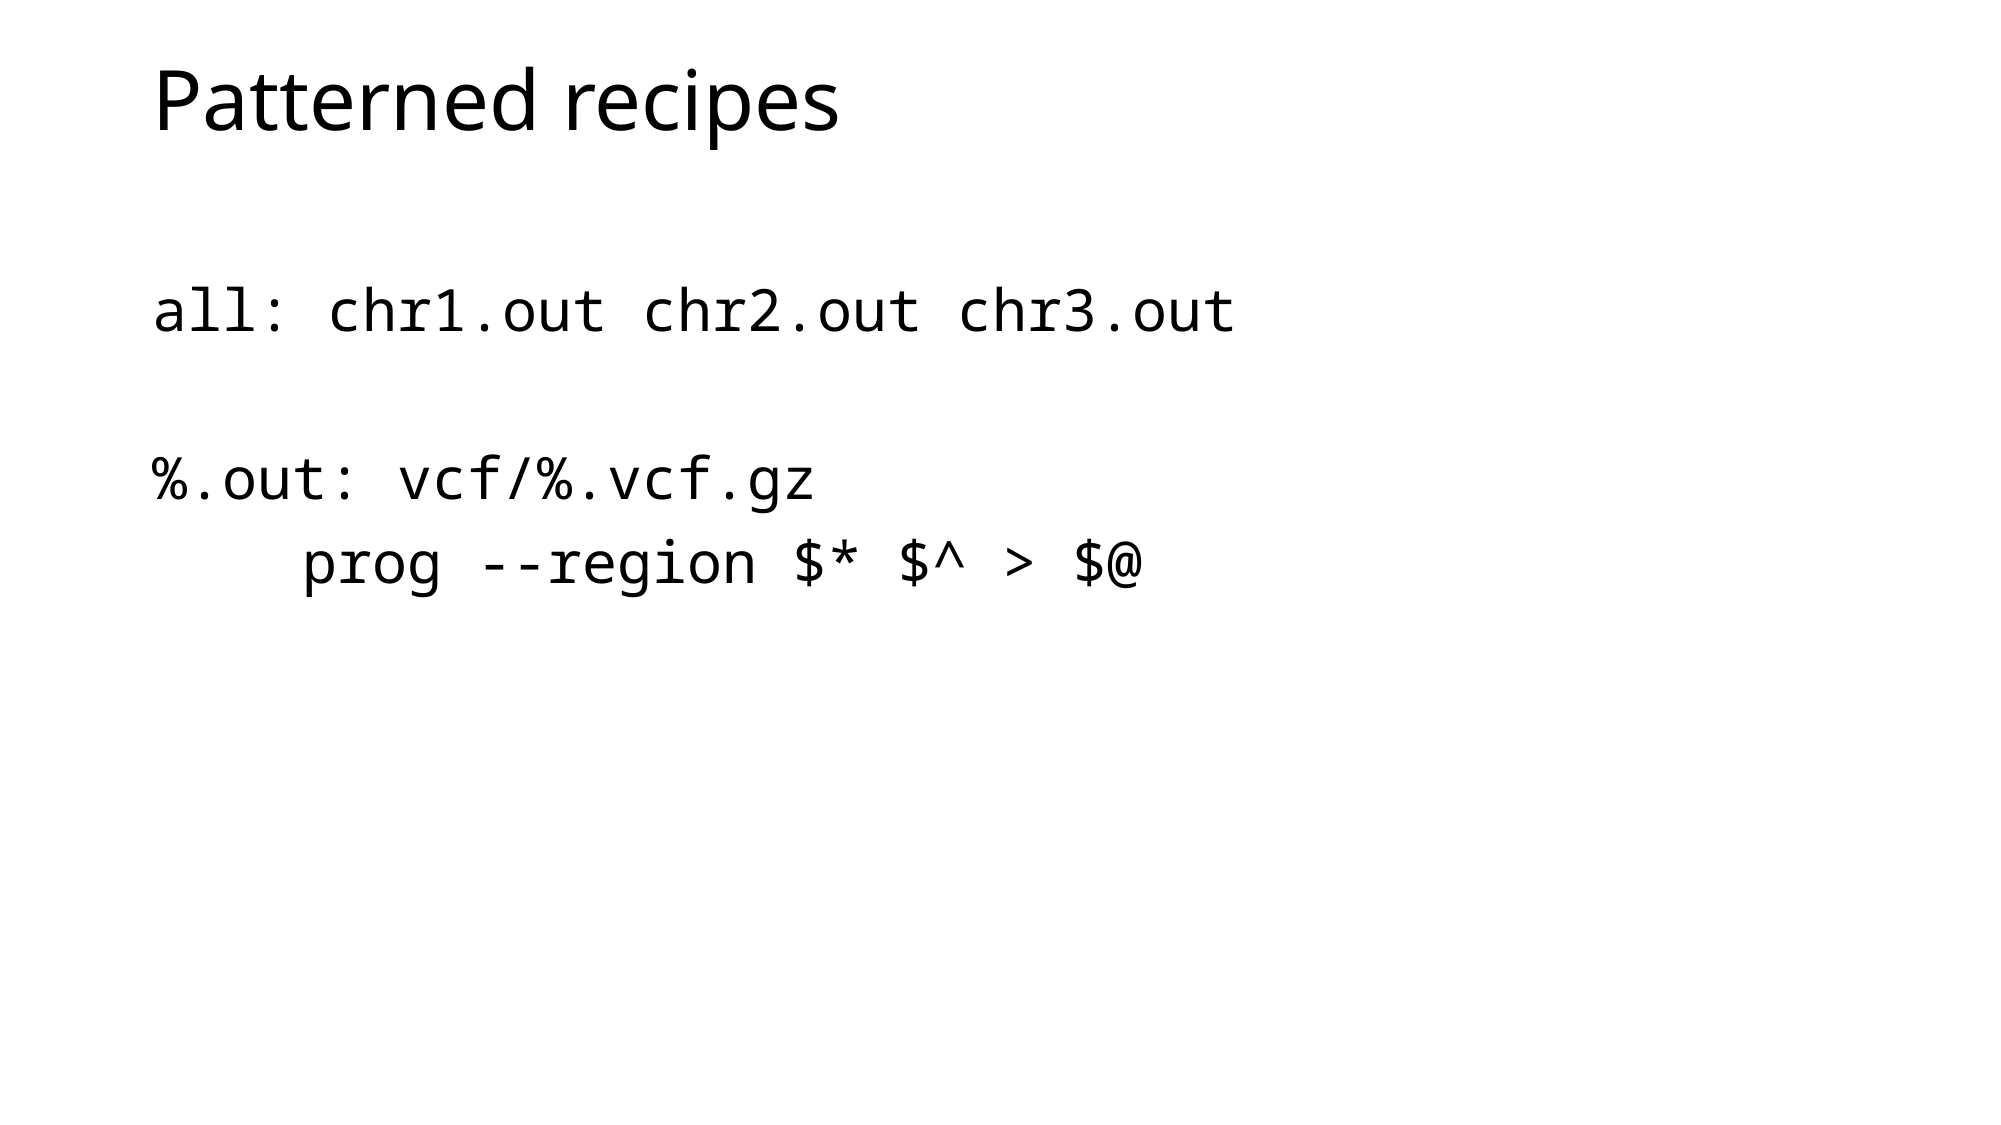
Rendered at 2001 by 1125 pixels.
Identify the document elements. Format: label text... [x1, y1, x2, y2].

list all: chr1.out chr2.out chr3.out %.out: vcf/%.vcf.gz prog --region $* $^ > $@ [137, 183, 1863, 1029]
title Patterned recipes [137, 42, 1863, 164]
